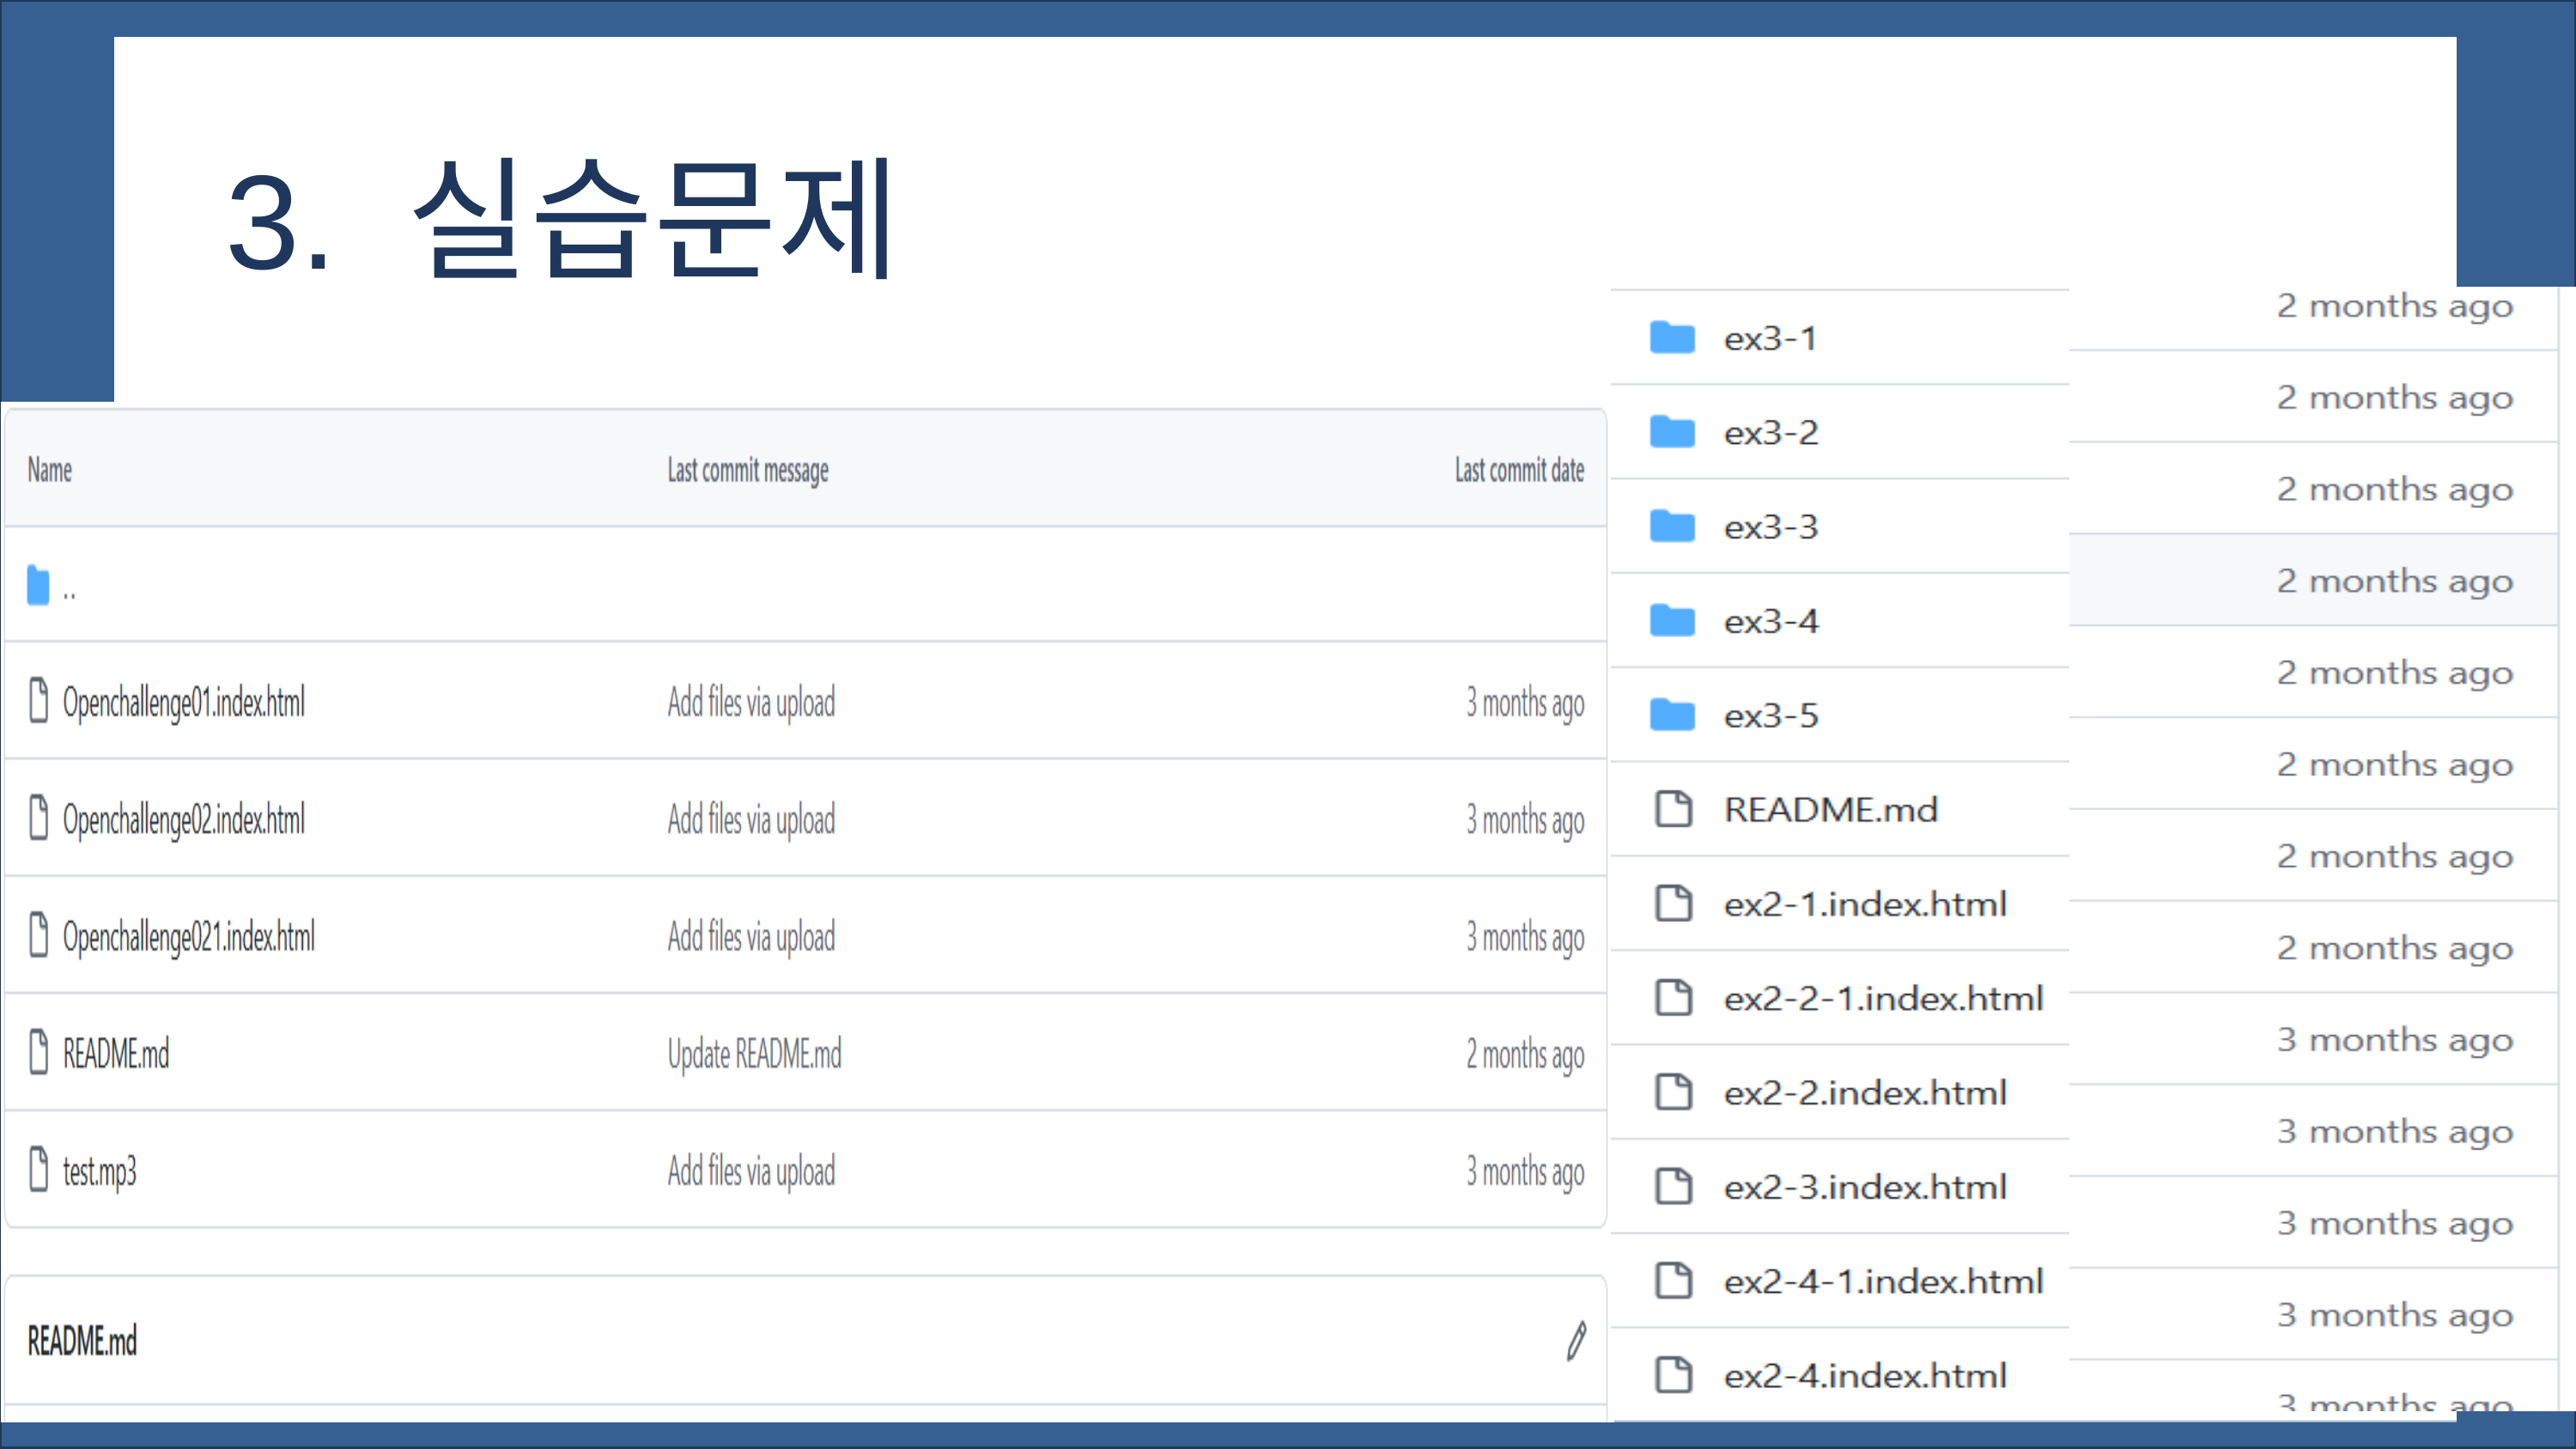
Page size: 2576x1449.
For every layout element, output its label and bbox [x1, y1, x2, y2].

text_box [0, 0, 2576, 401]
picture [1, 37, 2576, 1449]
